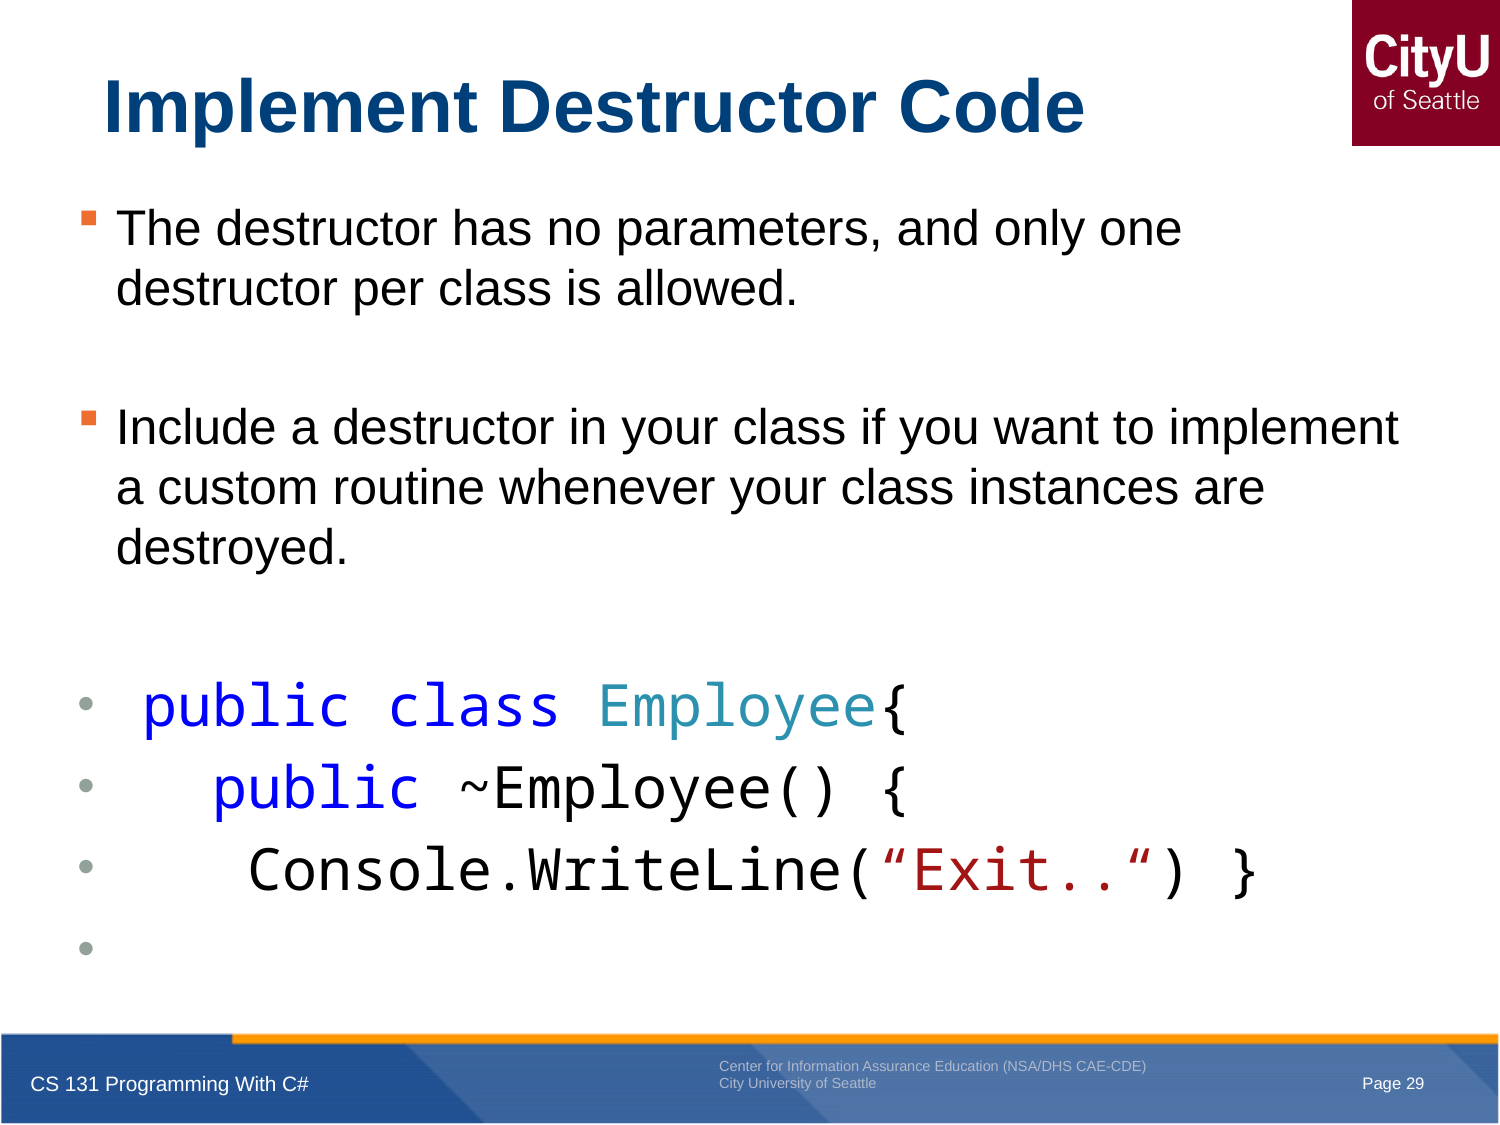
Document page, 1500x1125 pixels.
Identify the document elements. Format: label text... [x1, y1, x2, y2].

list The destructor has no parameters, and only one destructor per class is allowed. Include a destructor in your class if you want to implement a custom routine whenever your class instances are destroyed. public class Employee{ public ~Employee() { Console.WriteLine(“Exit..“) } [62, 187, 1425, 951]
picture [1352, 0, 1500, 146]
title Implement Destructor Code [88, 49, 1451, 213]
picture [0, 1032, 1500, 1125]
